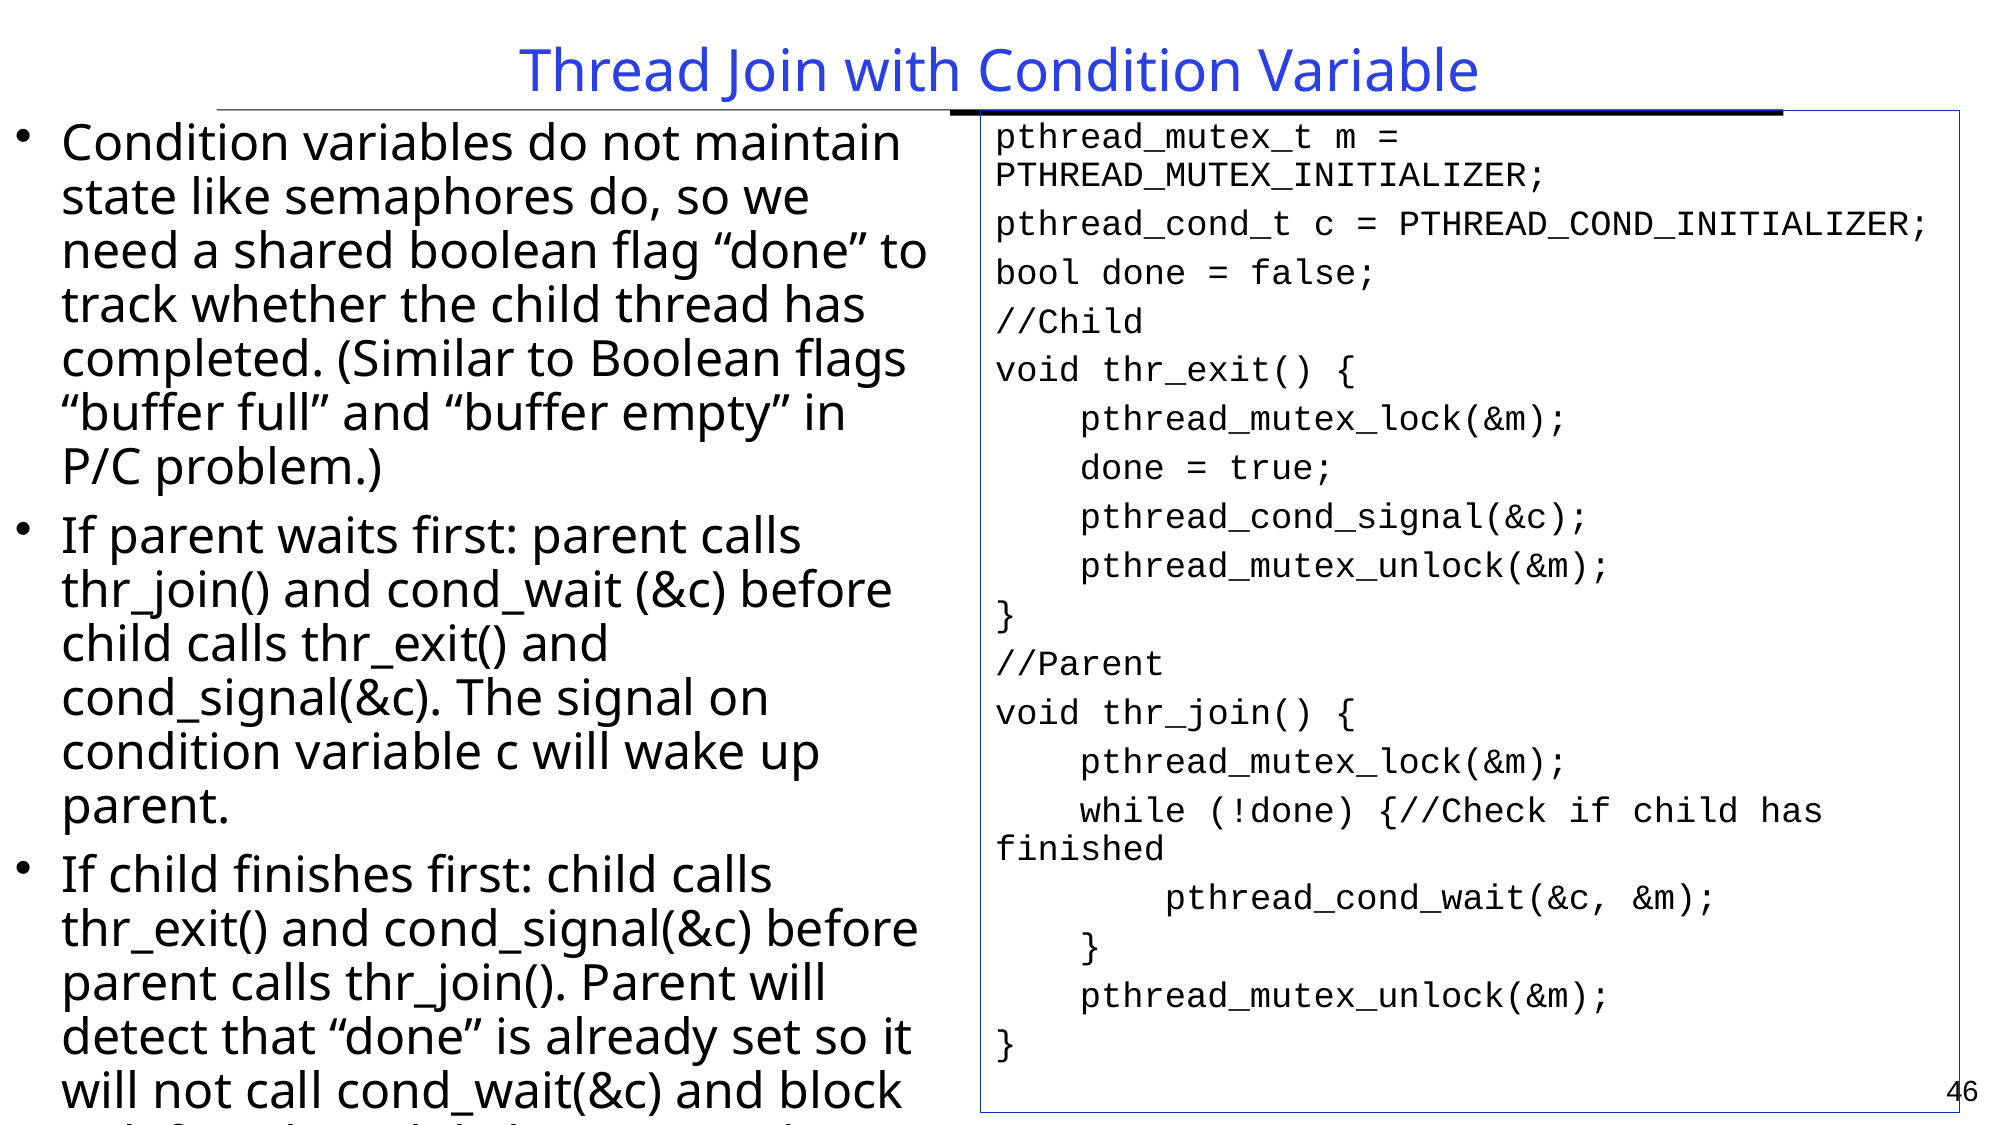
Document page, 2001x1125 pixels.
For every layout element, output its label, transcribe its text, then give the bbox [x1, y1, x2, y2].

text_box pthread_mutex_t m = PTHREAD_MUTEX_INITIALIZER; pthread_cond_t c = PTHREAD_COND_INITIALIZER; bool done = false; //Child void thr_exit() { pthread_mutex_lock(&m); done = true; pthread_cond_signal(&c); pthread_mutex_unlock(&m); } //Parent void thr_join() { pthread_mutex_lock(&m); while (!done) {//Check if child has finished pthread_cond_wait(&c, &m); } pthread_mutex_unlock(&m); } [980, 110, 1960, 1113]
text_box Condition variables do not maintain state like semaphores do, so we need a shared boolean flag “done” to track whether the child thread has completed. (Similar to Boolean flags “buffer full” and “buffer empty” in P/C problem.) If parent waits first: parent calls thr_join() and cond_wait (&c) before child calls thr_exit() and cond_signal(&c). The signal on condition variable c will wake up parent. If child finishes first: child calls thr_exit() and cond_signal(&c) before parent calls thr_join(). Parent will detect that “done” is already set so it will not call cond_wait(&c) and block indefinitely. (While loop around cond_wait(&c) ensures correctness in case of spurious wakeups.) [0, 110, 950, 1057]
title Thread Join with Condition Variable [40, 33, 1960, 113]
